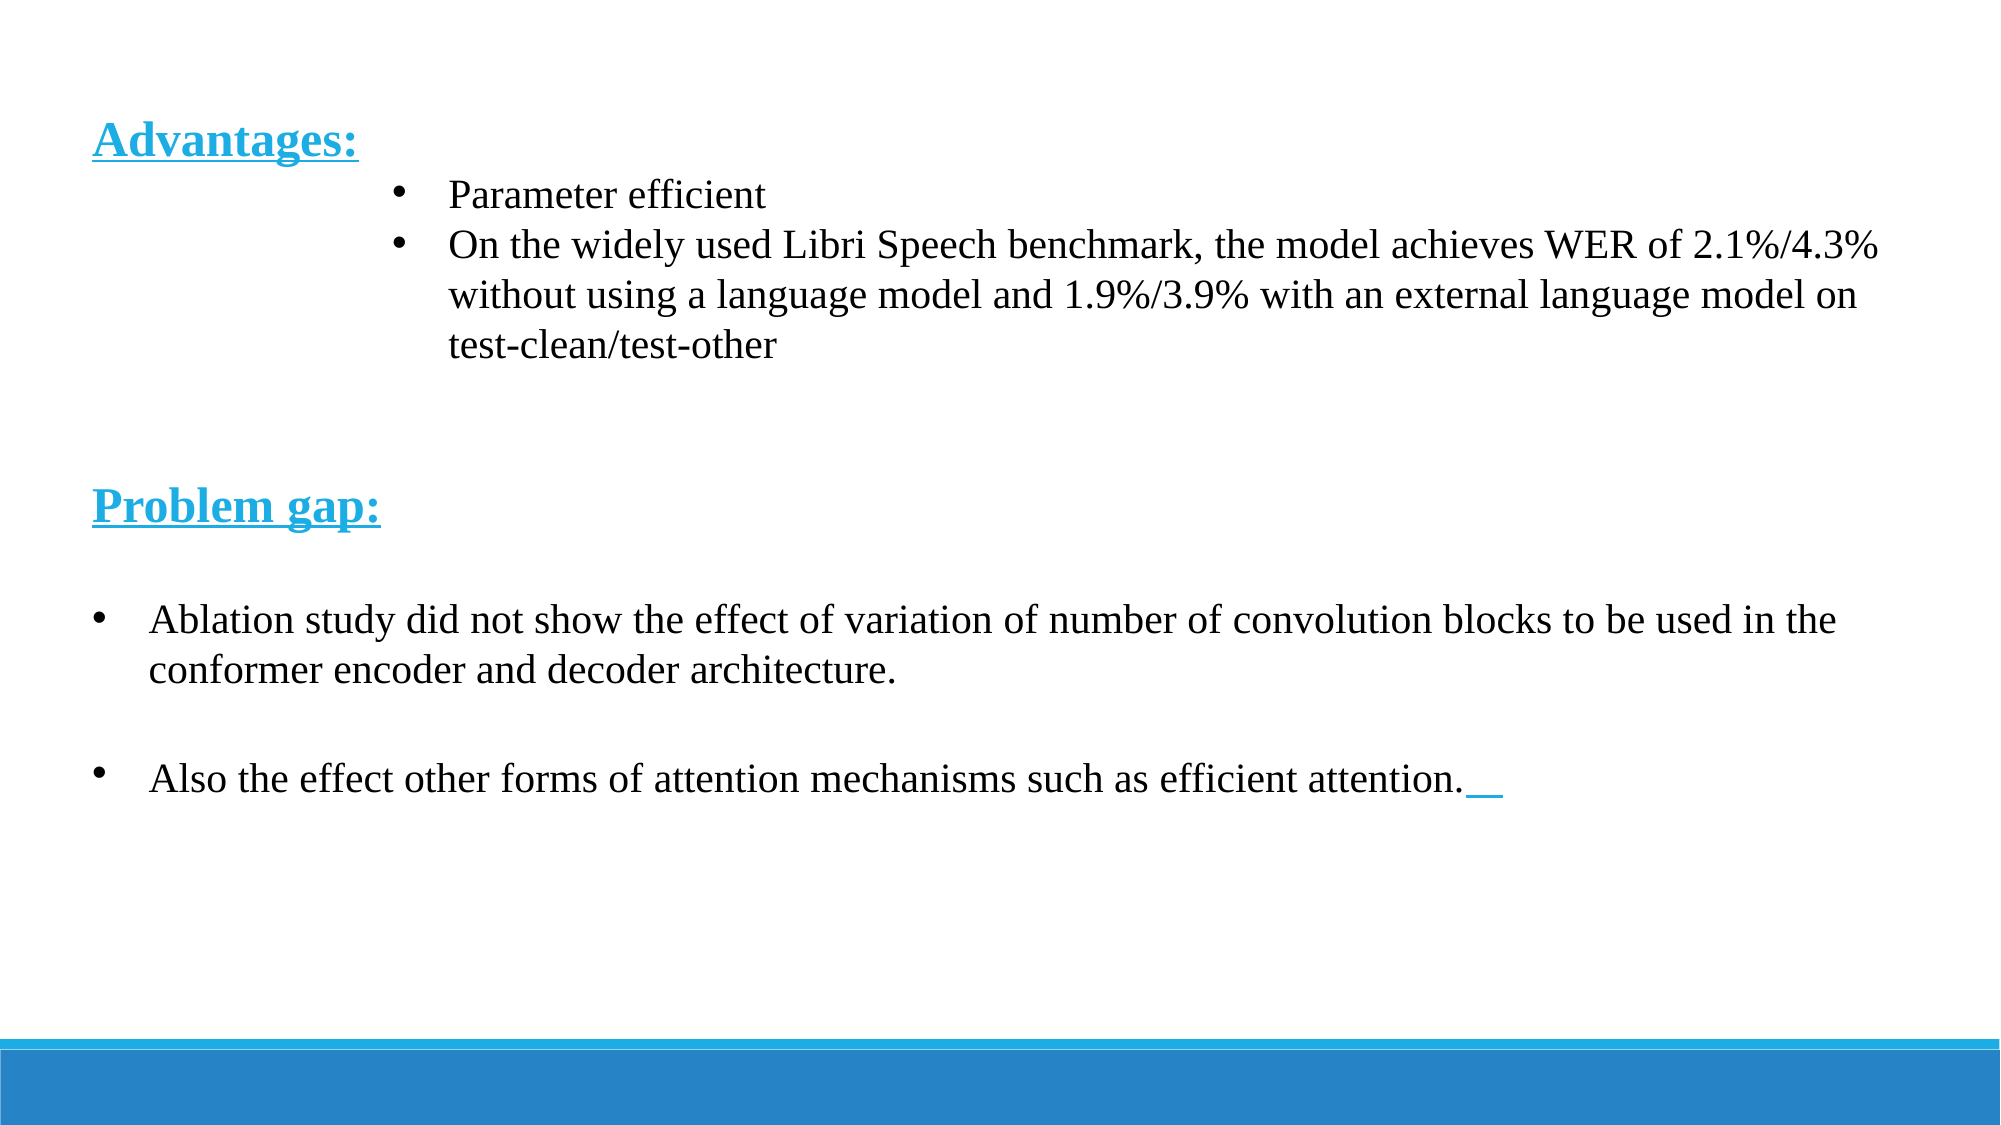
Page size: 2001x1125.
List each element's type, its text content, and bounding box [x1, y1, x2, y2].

text_box Advantages: Parameter efficient On the widely used Libri Speech benchmark, the model achieves WER of 2.1%/4.3% without using a language model and 1.9%/3.9% with an external language model on test-clean/test-other [77, 99, 1923, 374]
text_box Problem gap: Ablation study did not show the effect of variation of number of convolution blocks to be used in the conformer encoder and decoder architecture. Also the effect other forms of attention mechanisms such as efficient attention. [77, 464, 1872, 810]
